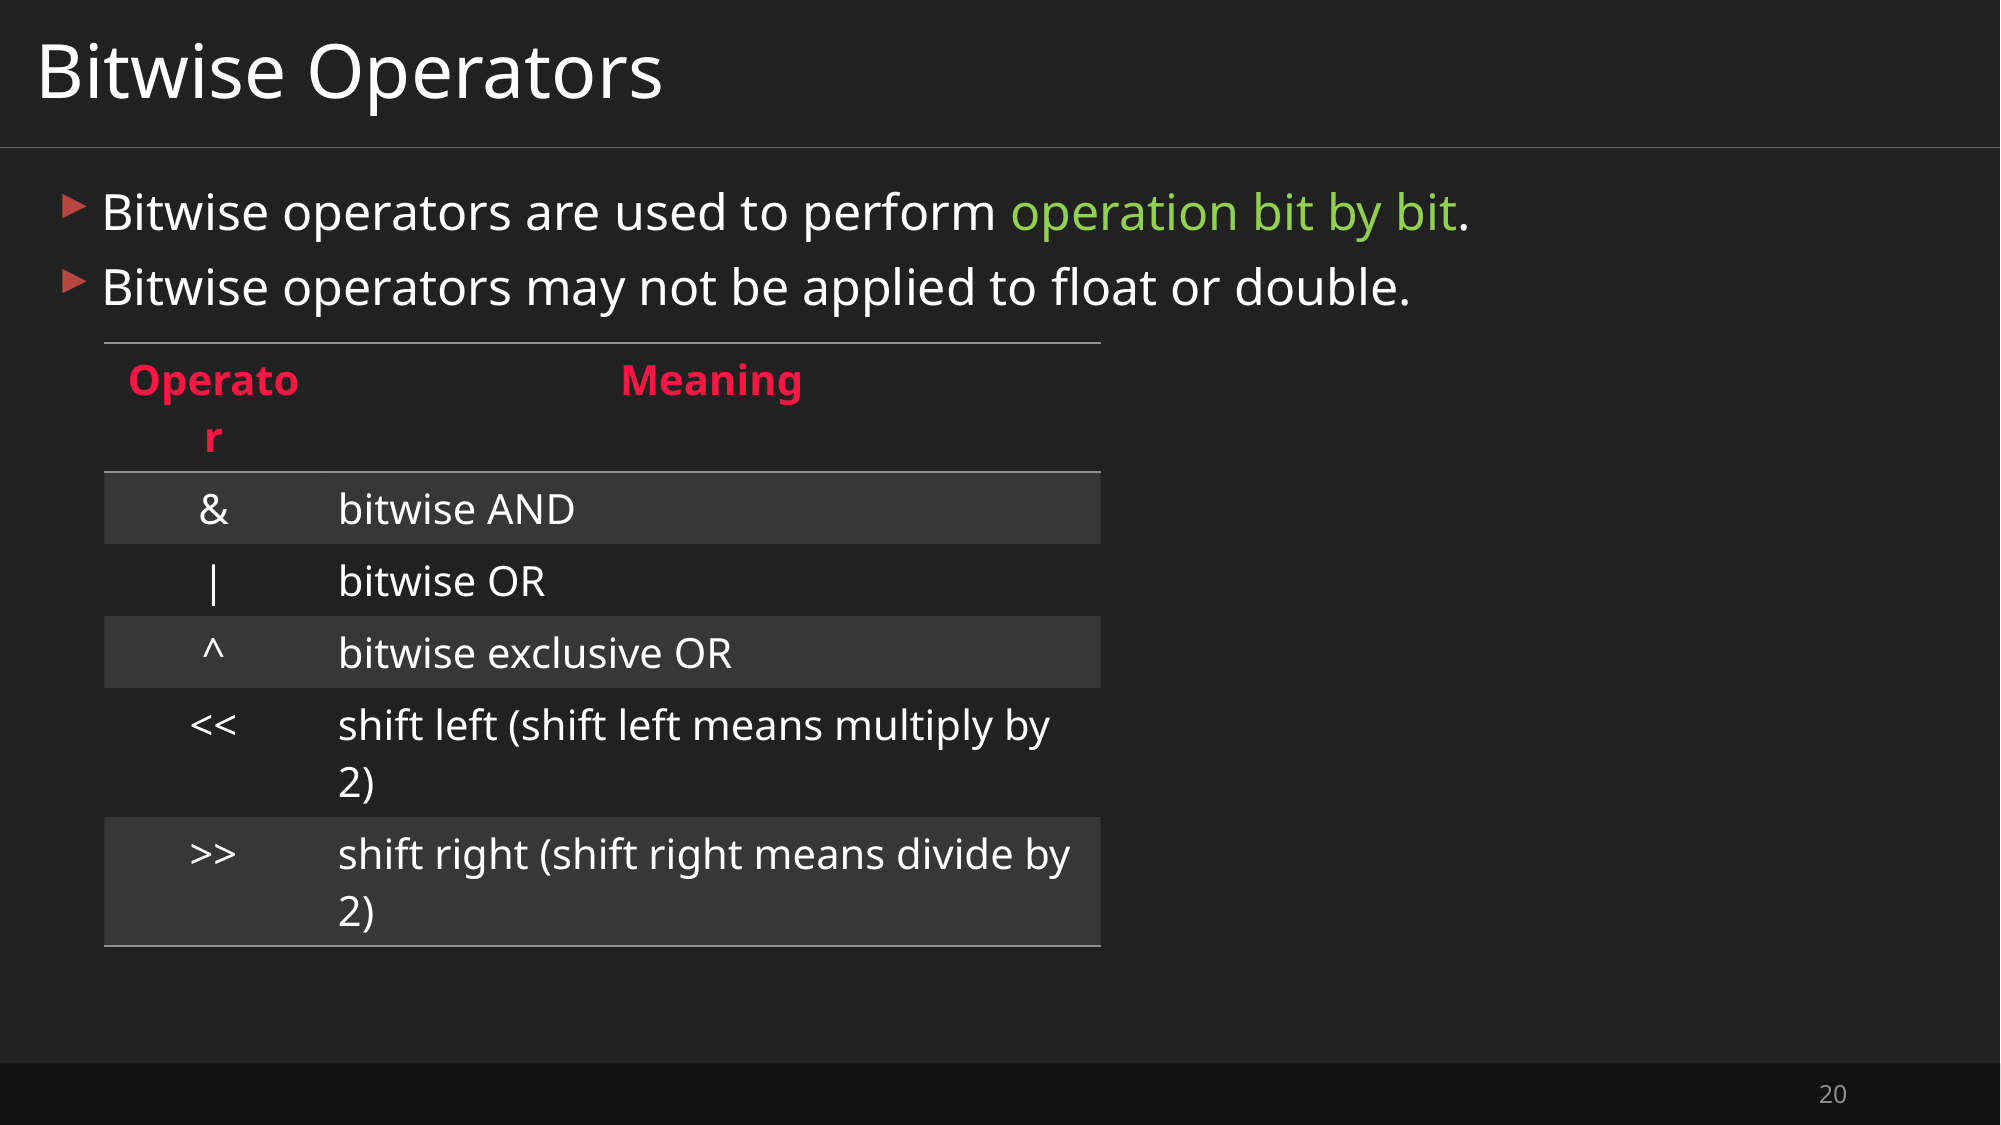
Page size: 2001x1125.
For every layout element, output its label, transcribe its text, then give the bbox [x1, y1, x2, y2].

table_cell << [104, 688, 323, 817]
table_header Meaning [323, 344, 1101, 471]
table_cell shift right (shift right means divide by 2) [323, 817, 1101, 945]
table_cell & [104, 473, 323, 544]
table_cell | [104, 544, 323, 616]
table_cell shift left (shift left means multiply by 2) [323, 688, 1101, 817]
title Bitwise Operators [0, 0, 2000, 148]
table_cell >> [104, 817, 323, 945]
table_cell bitwise AND [323, 473, 1101, 544]
table_cell ^ [104, 616, 323, 688]
table_cell bitwise OR [323, 544, 1101, 616]
table_header Operator [104, 344, 323, 471]
list Bitwise operators are used to perform operation bit by bit. Bitwise operators may not be applied to float or double. [43, 180, 1957, 1037]
table_cell bitwise exclusive OR [323, 616, 1101, 688]
